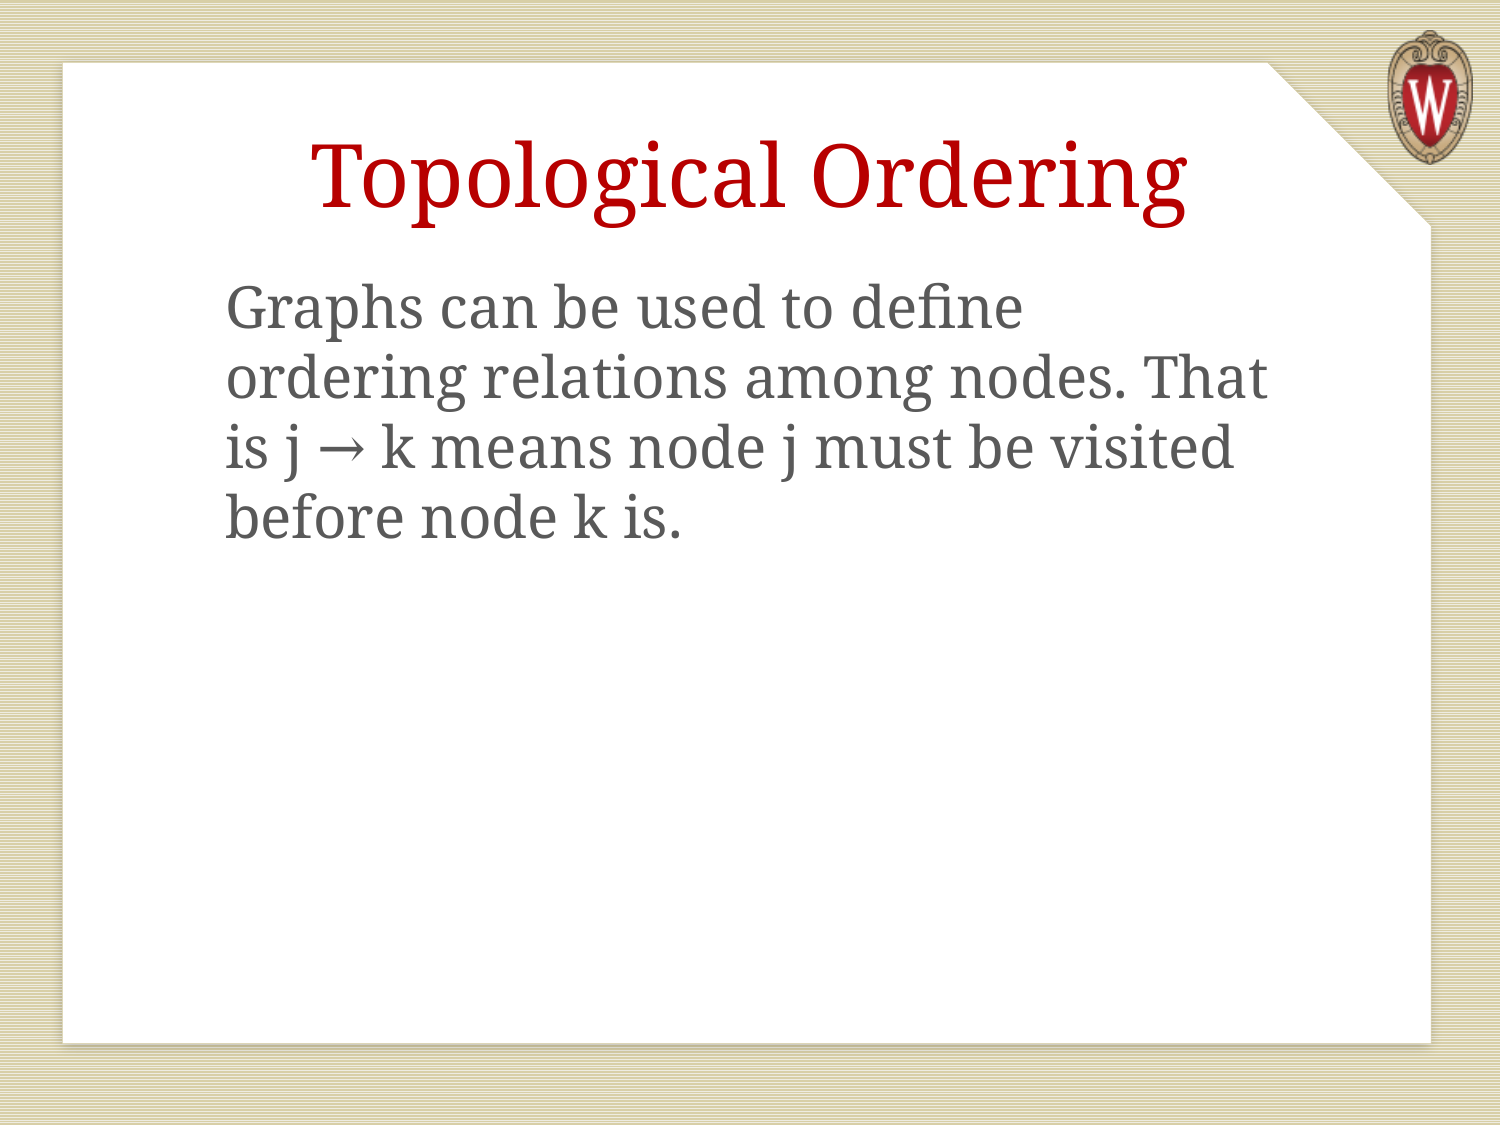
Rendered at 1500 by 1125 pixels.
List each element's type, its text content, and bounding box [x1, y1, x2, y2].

subtitle Graphs can be used to define ordering relations among nodes. That is j → k means node j must be visited before node k is. [225, 270, 1275, 970]
title Topological Ordering [112, 119, 1388, 262]
